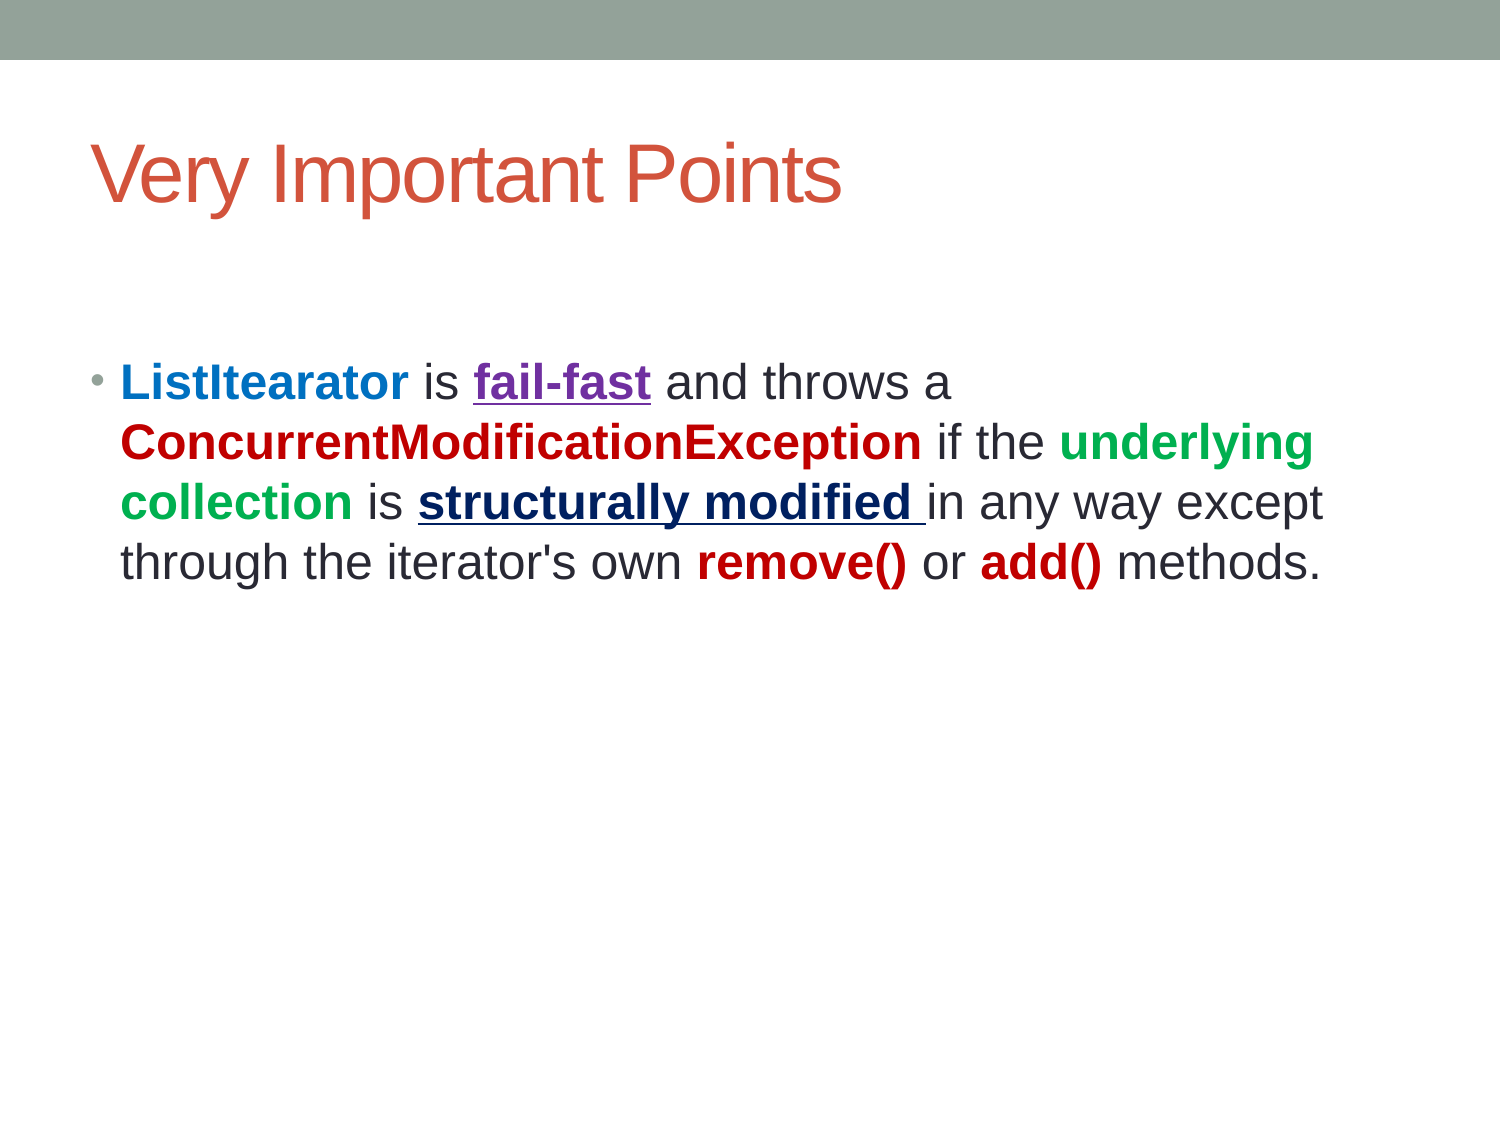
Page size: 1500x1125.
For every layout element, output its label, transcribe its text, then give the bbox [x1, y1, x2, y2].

title Very Important Points [75, 87, 1425, 250]
list ListItearator is fail-fast and throws a ConcurrentModificationException if the underlying collection is structurally modified in any way except through the iterator's own remove() or add() methods. [75, 262, 1425, 1063]
